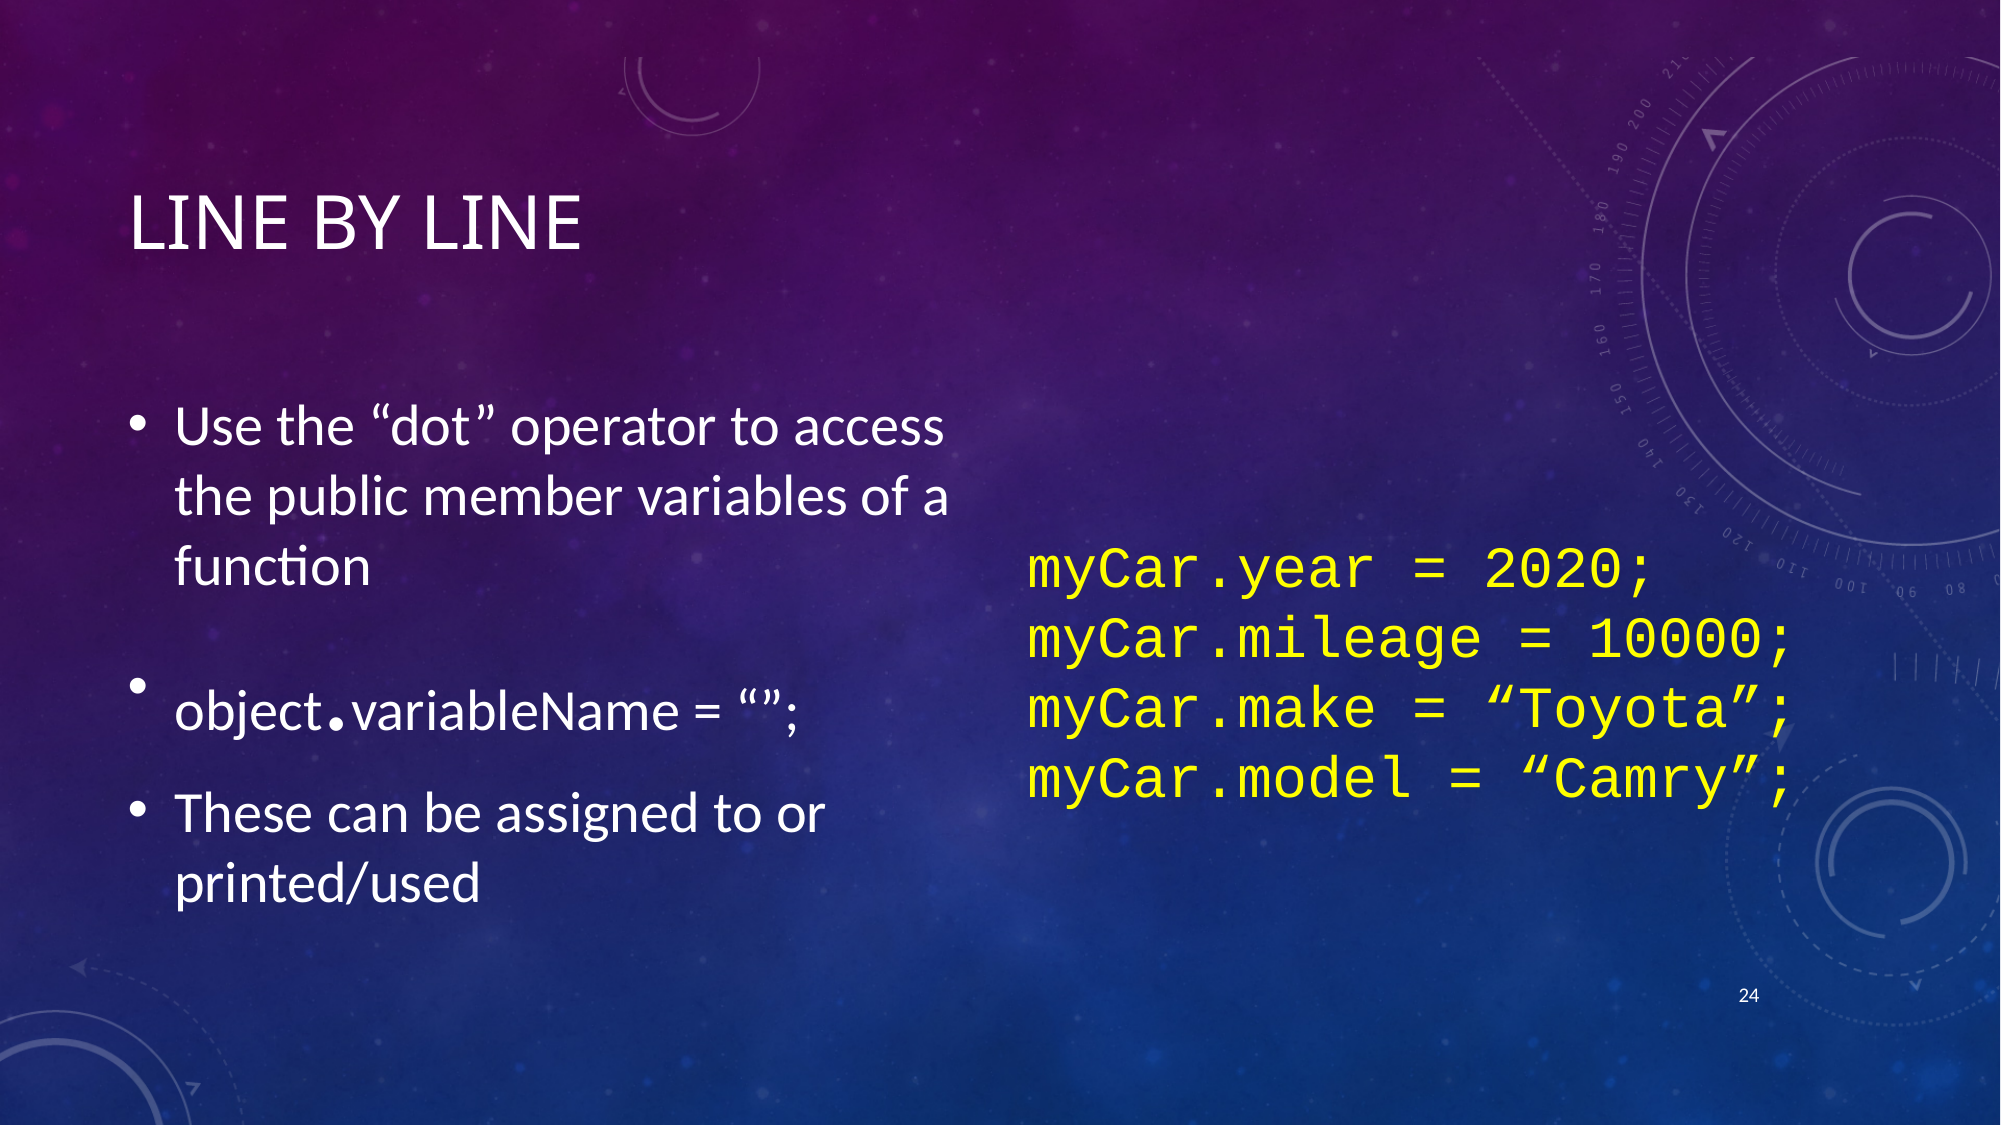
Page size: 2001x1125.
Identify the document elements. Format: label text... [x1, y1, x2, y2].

list Use the “dot” operator to access the public member variables of a function object.variableName = “”; These can be assigned to or printed/used [112, 351, 1014, 950]
title Line by line [112, 99, 1775, 339]
slide_number 23 [1684, 963, 1775, 1025]
picture [0, 0, 2001, 1125]
text_box myCar.year = 2020; myCar.mileage = 10000; myCar.make = “Toyota”; myCar.model = “Camry”; [1013, 522, 1849, 817]
